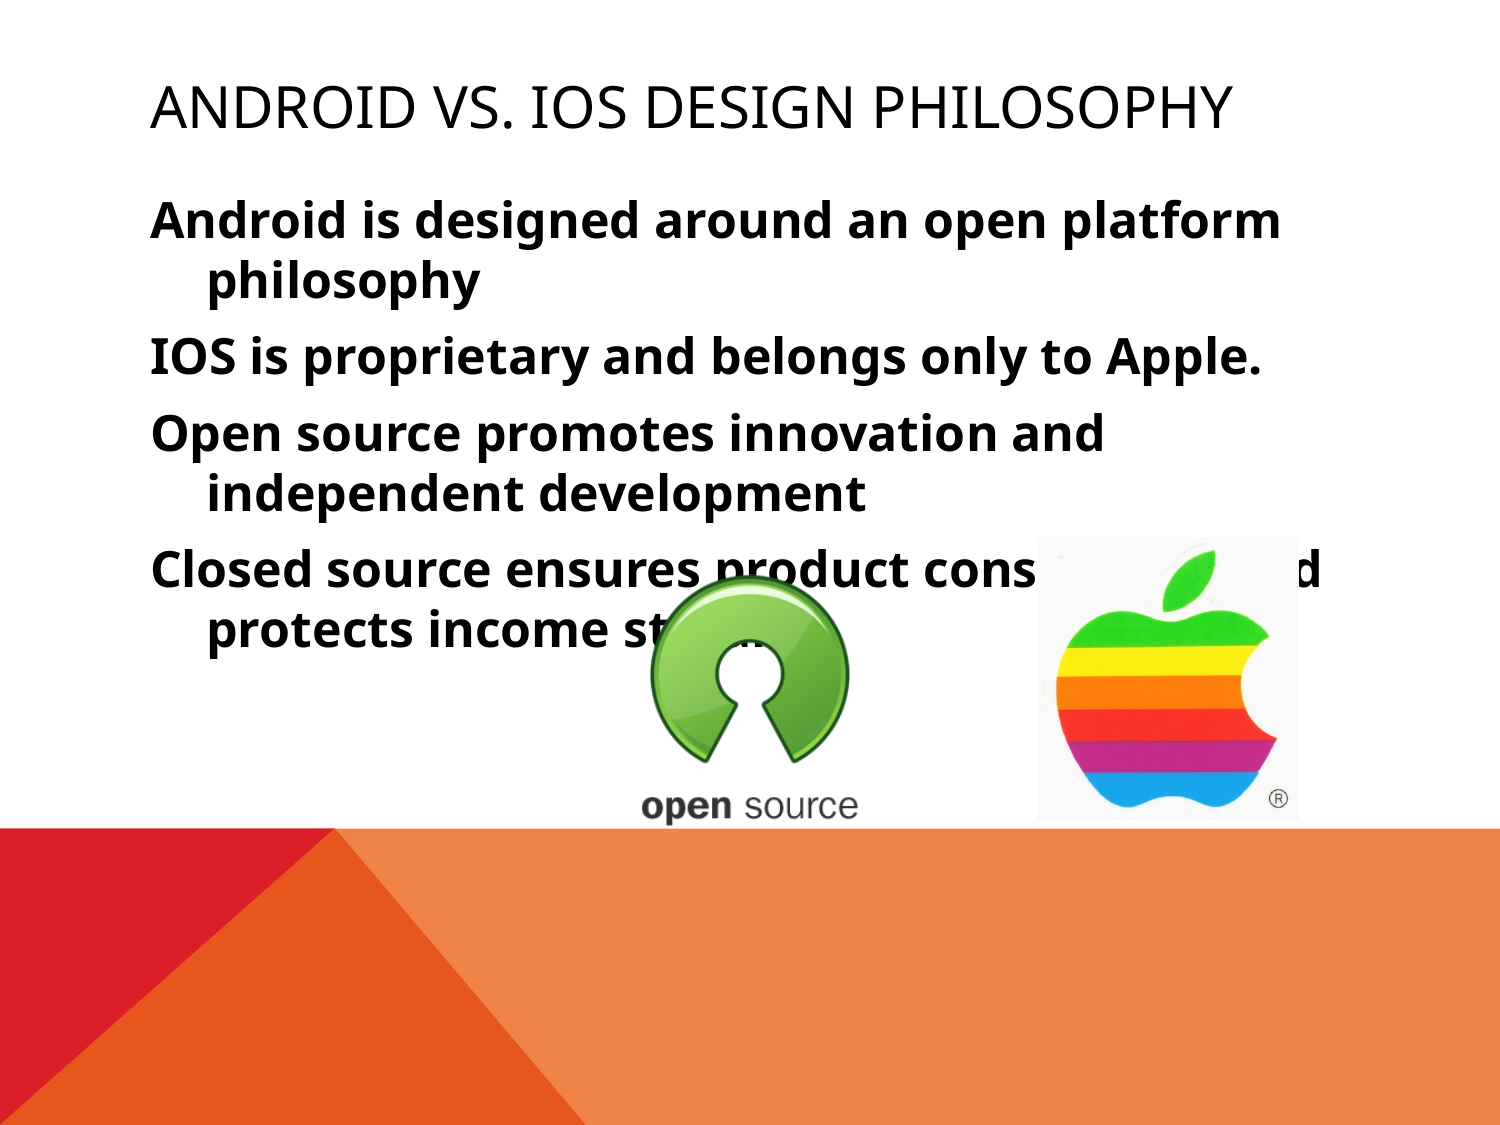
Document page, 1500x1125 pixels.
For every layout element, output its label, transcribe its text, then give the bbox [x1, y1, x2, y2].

picture [612, 559, 888, 836]
title Android vs. ios design philosophy [135, 60, 1369, 150]
picture [1037, 537, 1299, 820]
list Android is designed around an open platform philosophy IOS is proprietary and belongs only to Apple. Open source promotes innovation and independent development Closed source ensures product consistency and protects income streams [135, 180, 1369, 768]
